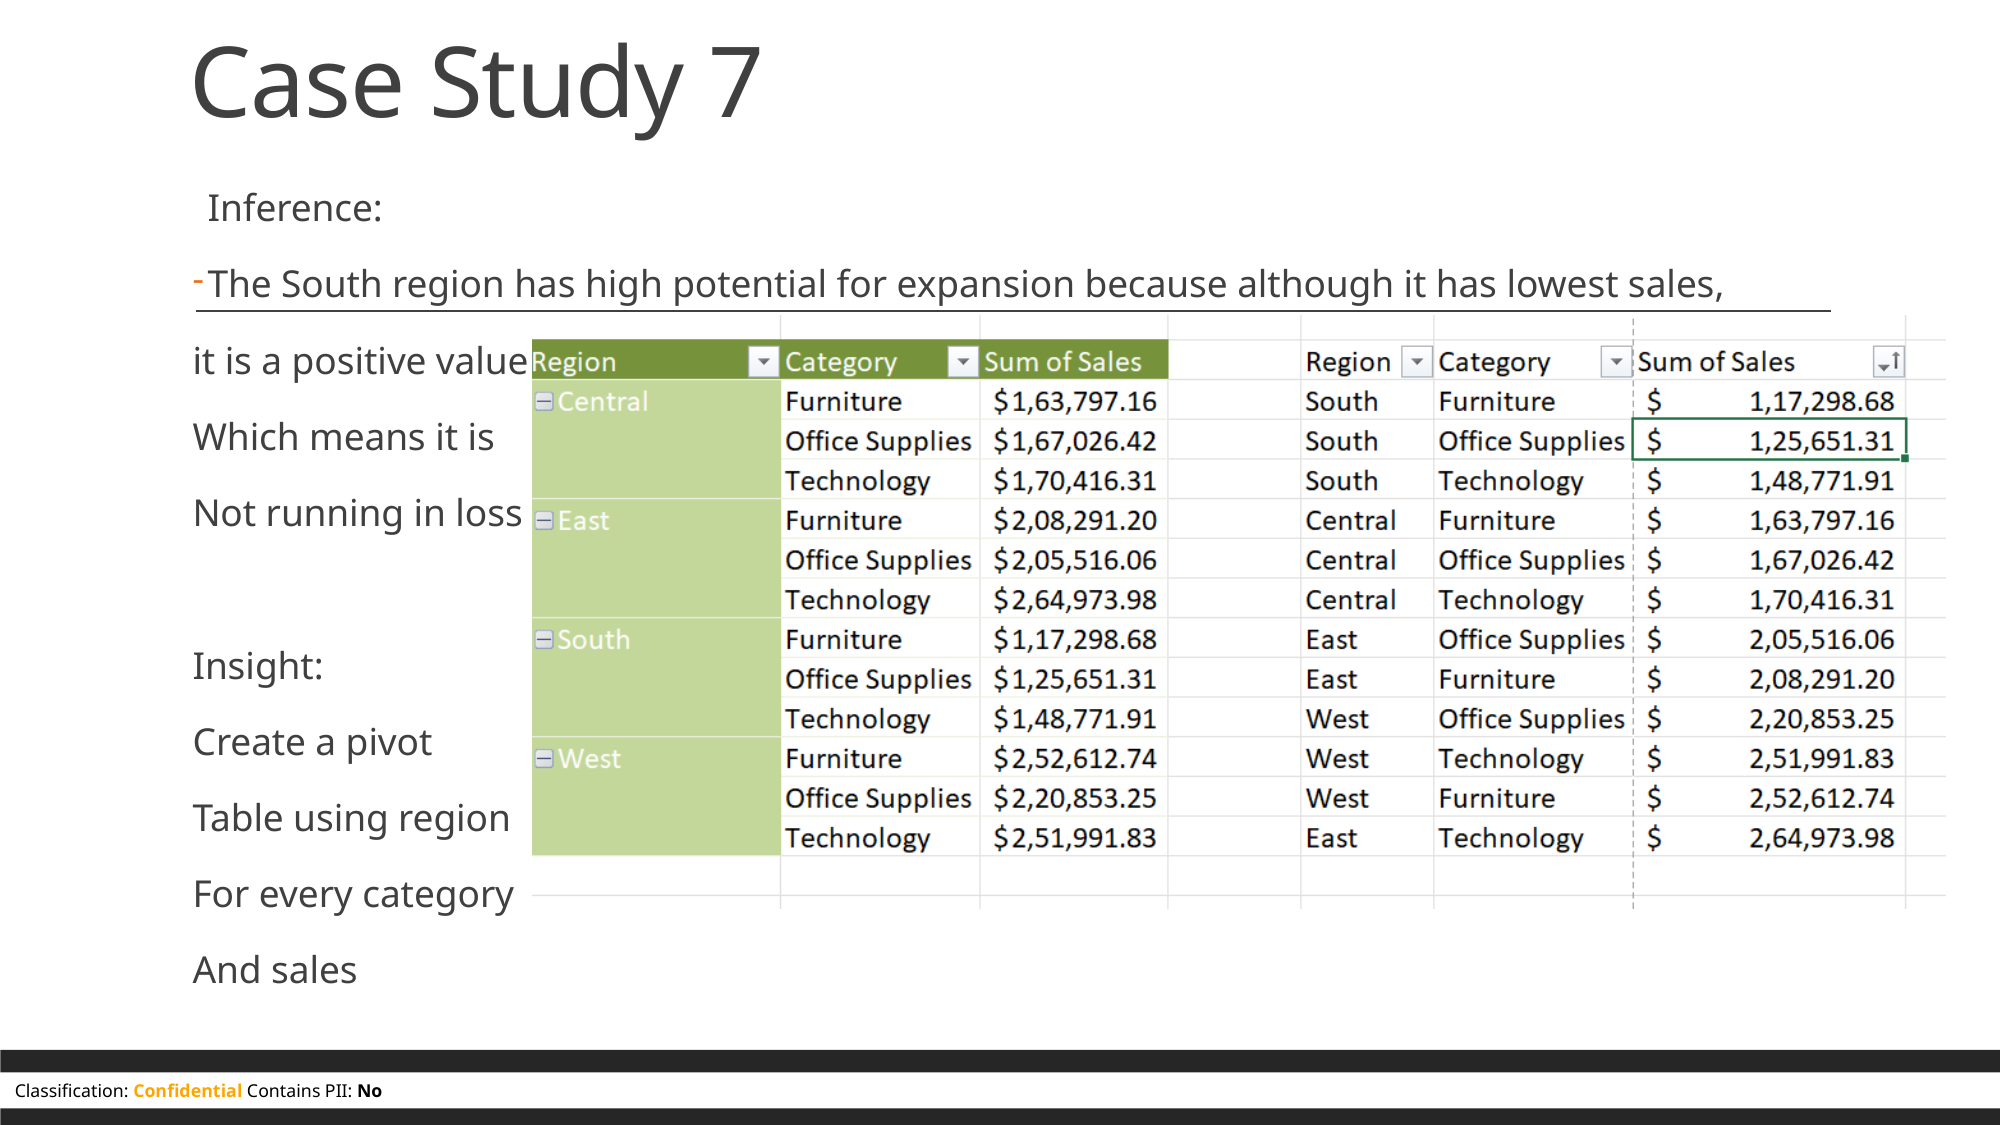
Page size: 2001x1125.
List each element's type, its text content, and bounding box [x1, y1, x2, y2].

picture [531, 314, 1946, 909]
title Case Study 7 [174, 0, 1825, 146]
list Inference: The South region has high potential for expansion because although it has lowest sales, it is a positive value Which means it is Not running in loss Insight: Create a pivot Table using region For every category And sales [192, 172, 1843, 1000]
